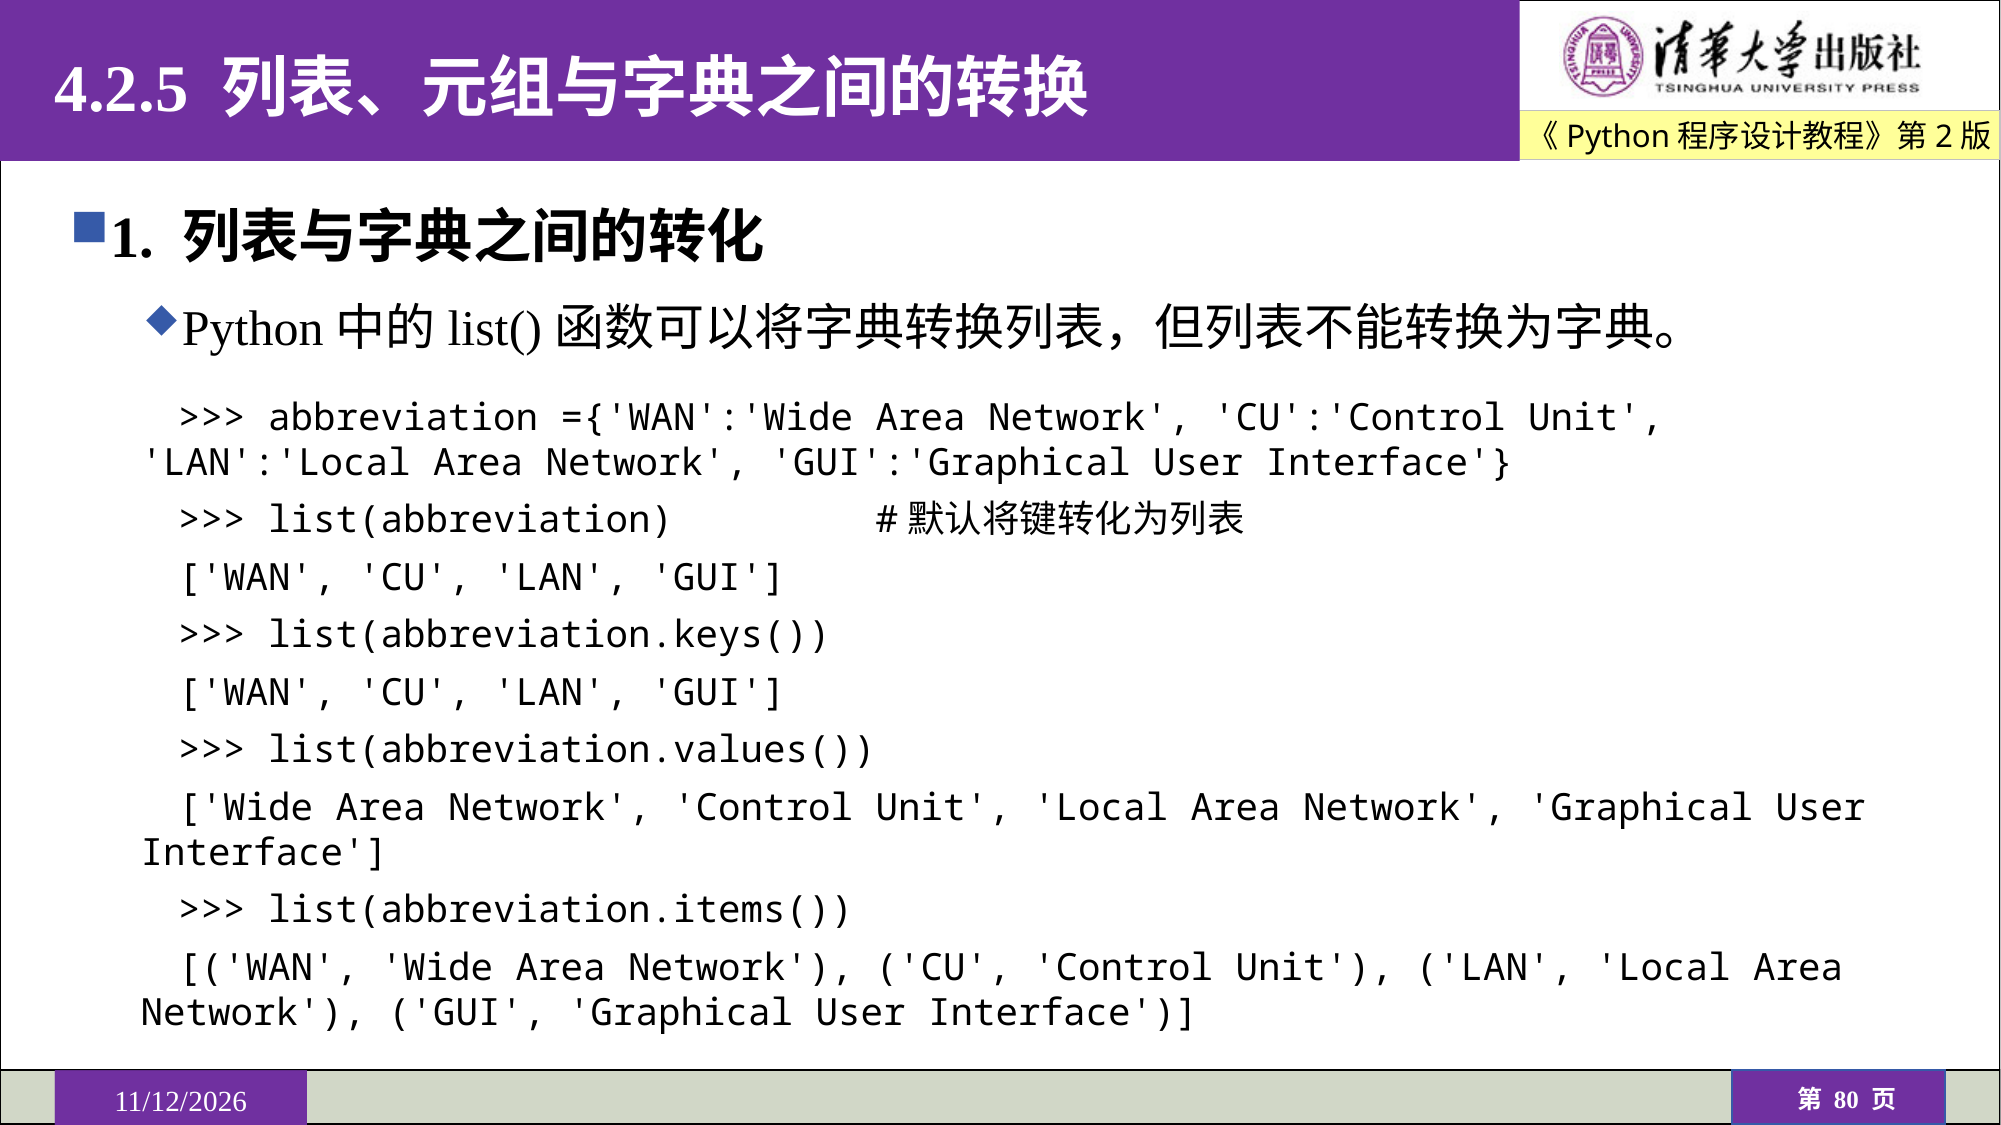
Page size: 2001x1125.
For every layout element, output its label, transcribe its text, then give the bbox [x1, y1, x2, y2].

picture [1559, 11, 1946, 102]
text_box >>> abbreviation ={'WAN':'Wide Area Network', 'CU':'Control Unit', 'LAN':'Local Area Network', 'GUI':'Graphical User Interface'} >>> list(abbreviation) #默认将键转化为列表 ['WAN', 'CU', 'LAN', 'GUI'] >>> list(abbreviation.keys()) ['WAN', 'CU', 'LAN', 'GUI'] >>> list(abbreviation.values()) ['Wide Area Network', 'Control Unit', 'Local Area Network', 'Graphical User Interface'] >>> list(abbreviation.items()) [('WAN', 'Wide Area Network'), ('CU', 'Control Unit'), ('LAN', 'Local Area Network'), ('GUI', 'Graphical User Interface')] [125, 385, 1898, 1041]
title 4.2.5 列表、元组与字典之间的转换 [54, 0, 1520, 161]
list 1. 列表与字典之间的转化 Python中的list()函数可以将字典转换列表，但列表不能转换为字典。 [54, 184, 1946, 386]
